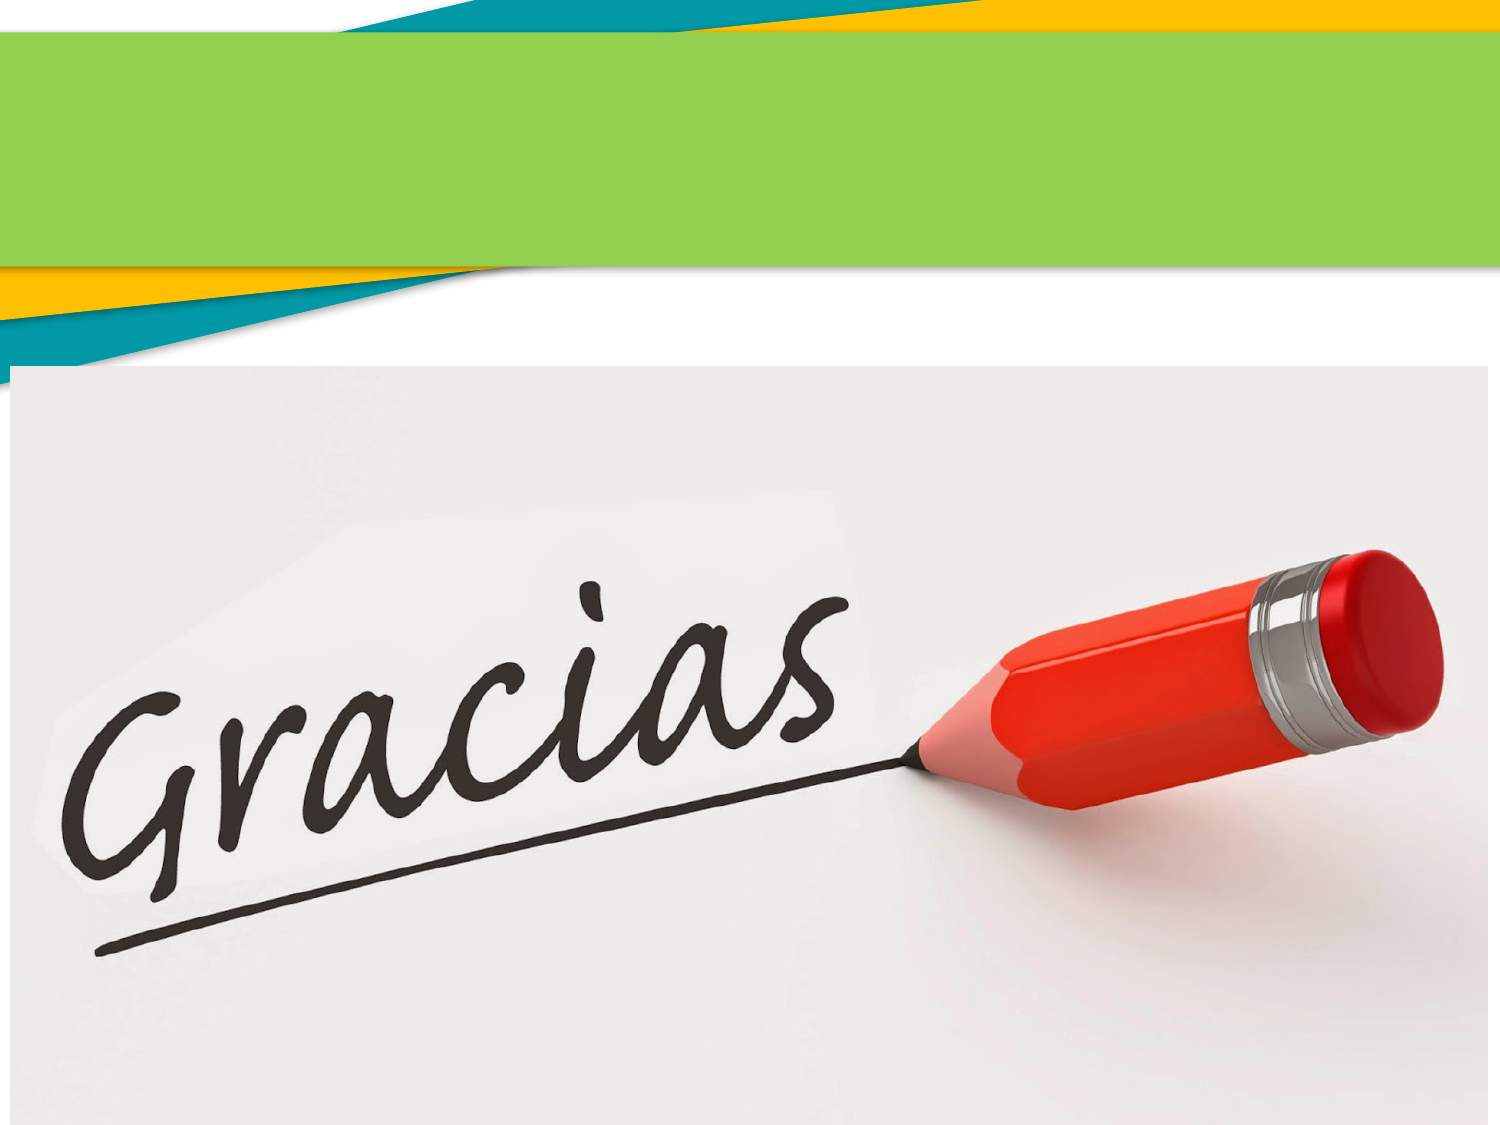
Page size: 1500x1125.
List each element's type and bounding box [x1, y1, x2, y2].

picture [10, 366, 1489, 1125]
